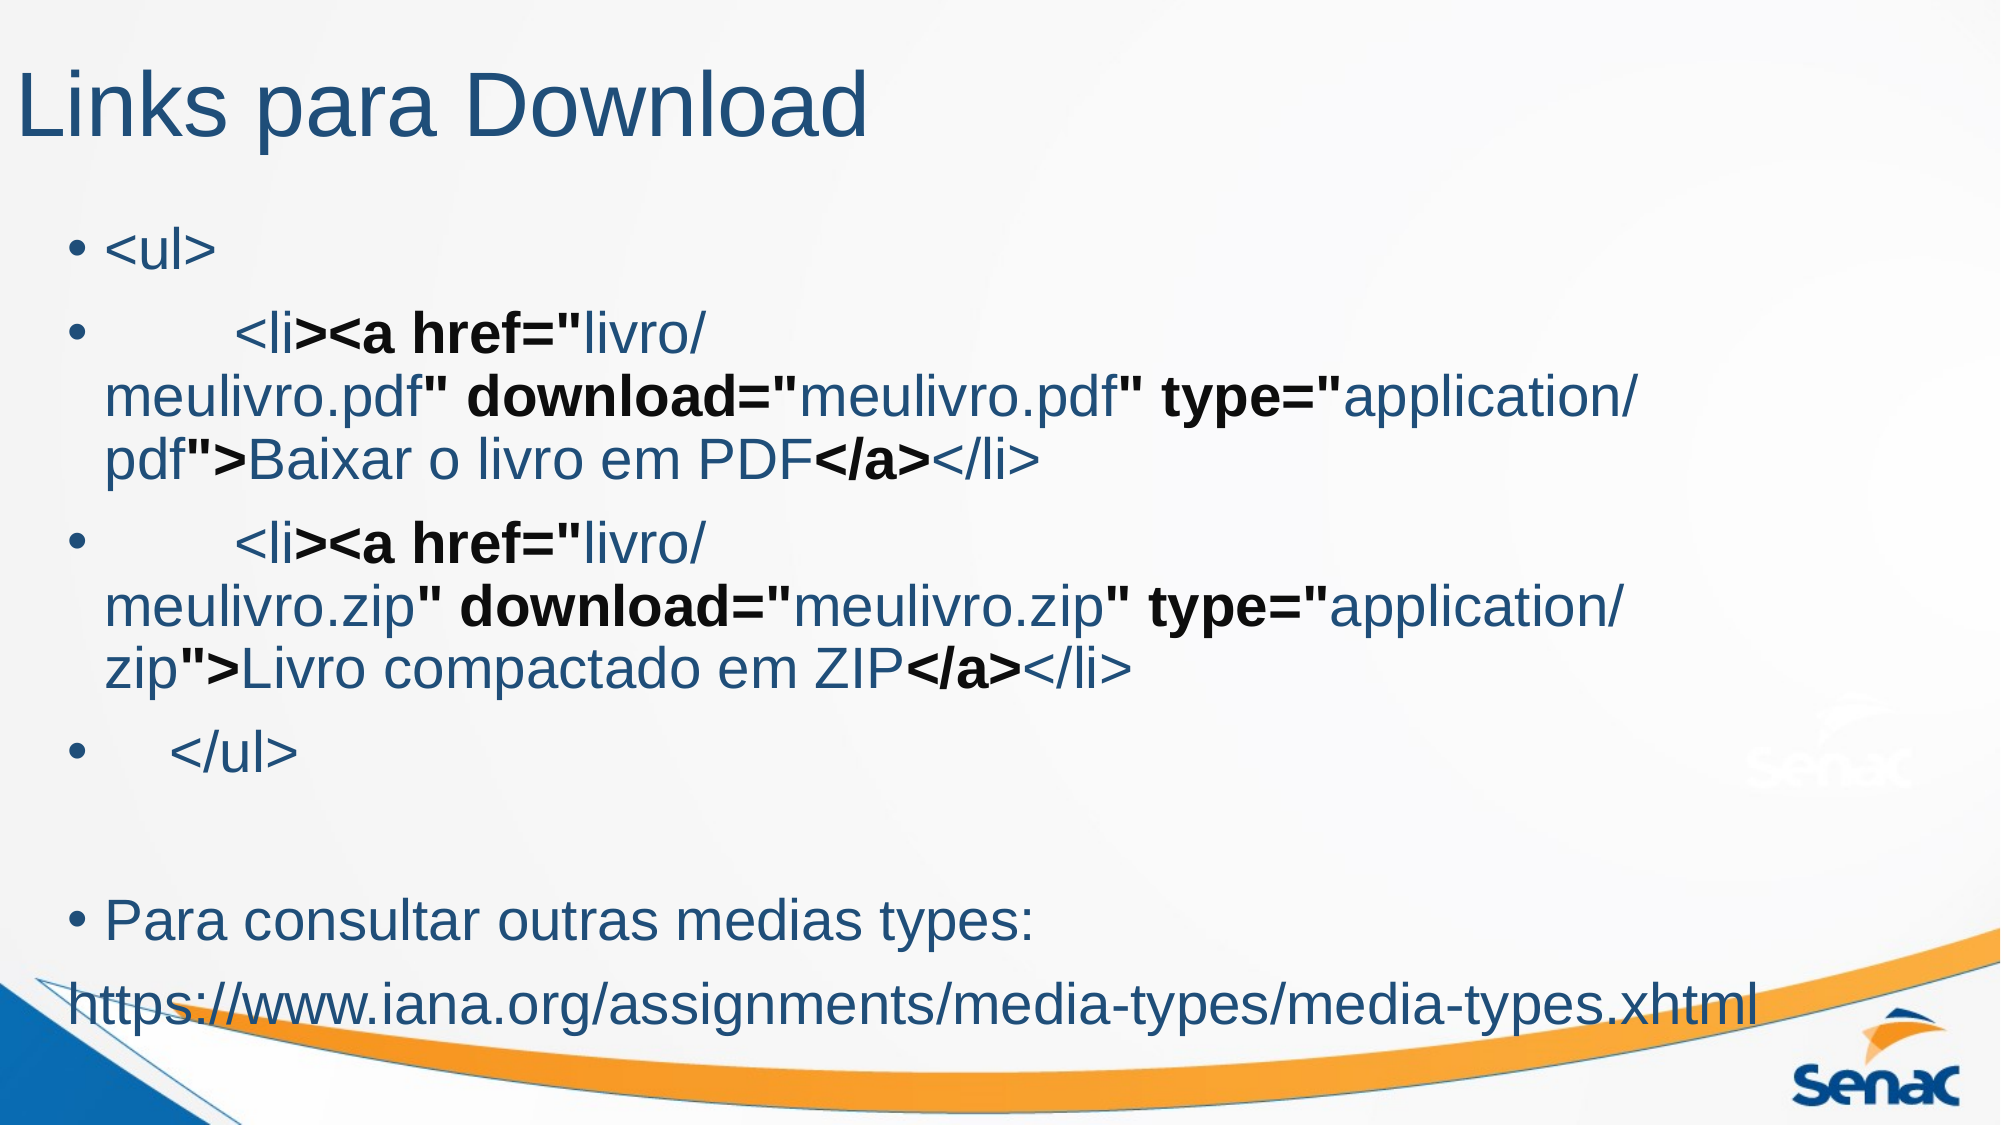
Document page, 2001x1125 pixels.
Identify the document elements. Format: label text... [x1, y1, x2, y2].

list <ul> <li><a href="livro/meulivro.pdf" download="meulivro.pdf" type="application/pdf">Baixar o livro em PDF</a></li> <li><a href="livro/meulivro.zip" download="meulivro.zip" type="application/zip">Livro compactado em ZIP</a></li> </ul> Para consultar outras medias types: https://www.iana.org/assignments/media-types/media-types.xhtml [52, 211, 1973, 926]
title Links para Download [0, 36, 1973, 178]
picture [0, 0, 2001, 1125]
